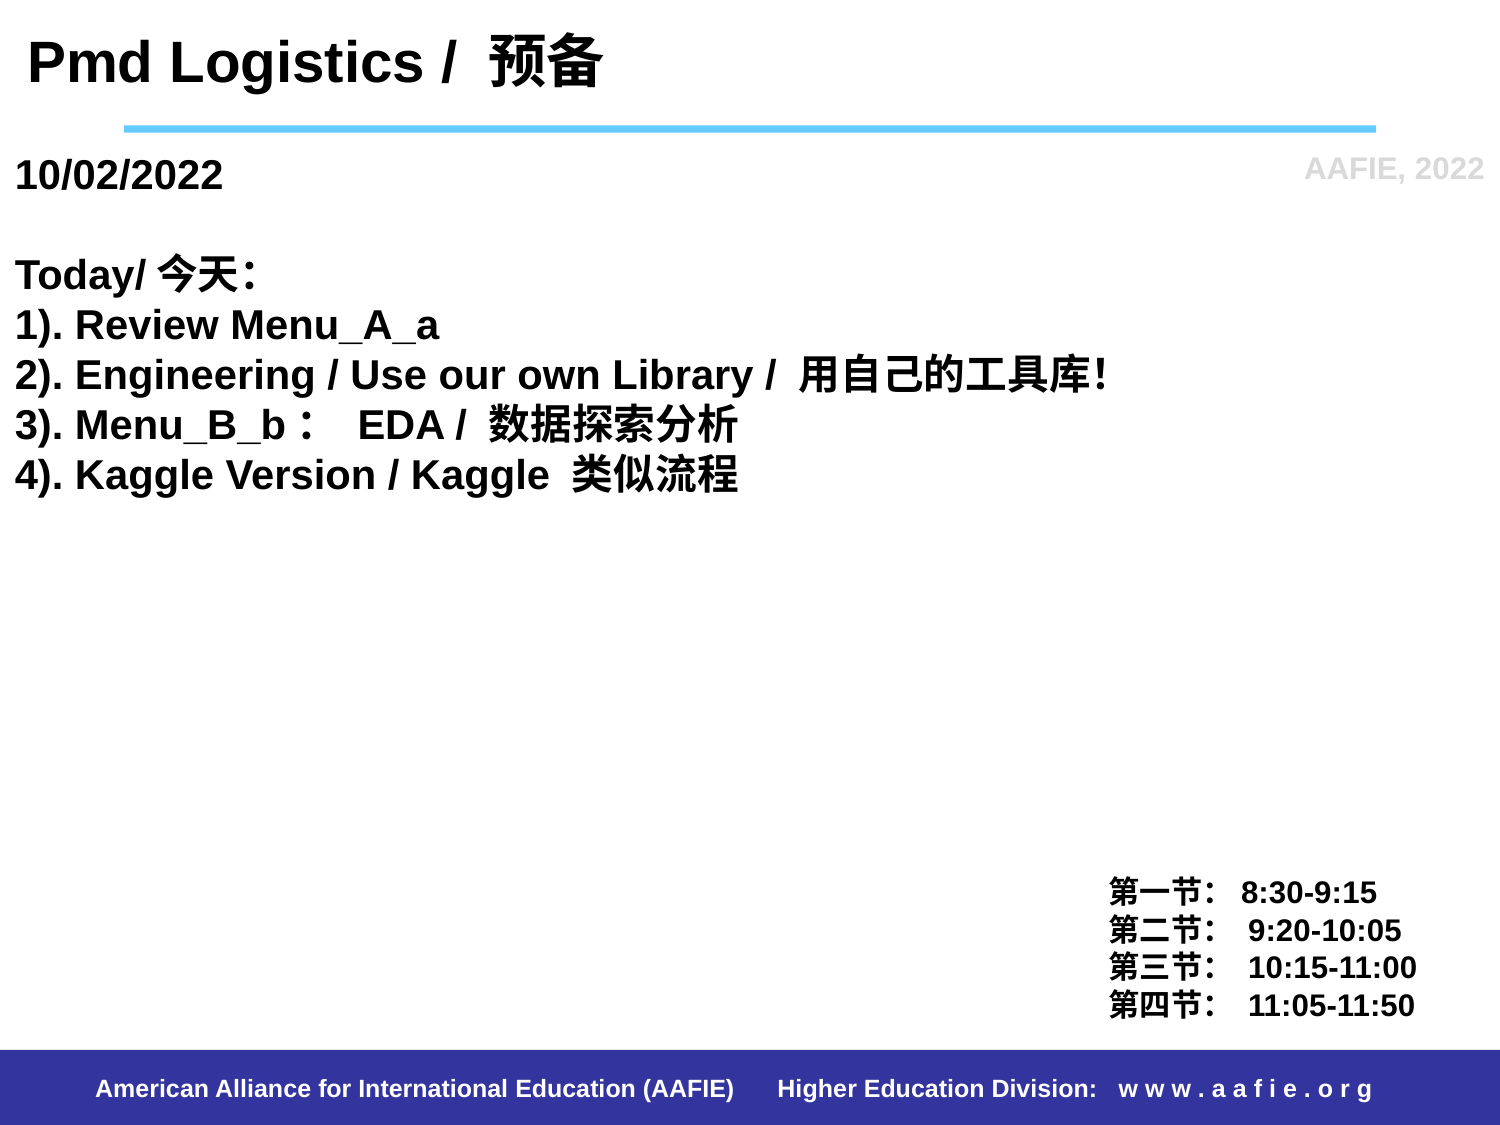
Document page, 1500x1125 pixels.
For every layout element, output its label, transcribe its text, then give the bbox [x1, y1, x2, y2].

title 10/02/2022 Today/今天： 1). Review Menu_A_a 2). Engineering / Use our own Library / 用自己的工具库！ 3). Menu_B_b： EDA / 数据探索分析 4). Kaggle Version / Kaggle 类似流程 [0, 140, 1500, 794]
text_box Pmd Logistics / 预备 [12, 16, 1297, 102]
text_box 第一节：8:30-9:15 第二节： 9:20-10:05 第三节： 10:15-11:00 第四节： 11:05-11:50 [1093, 865, 1500, 1030]
text_box AAFIE, 2022 [1175, 140, 1500, 193]
